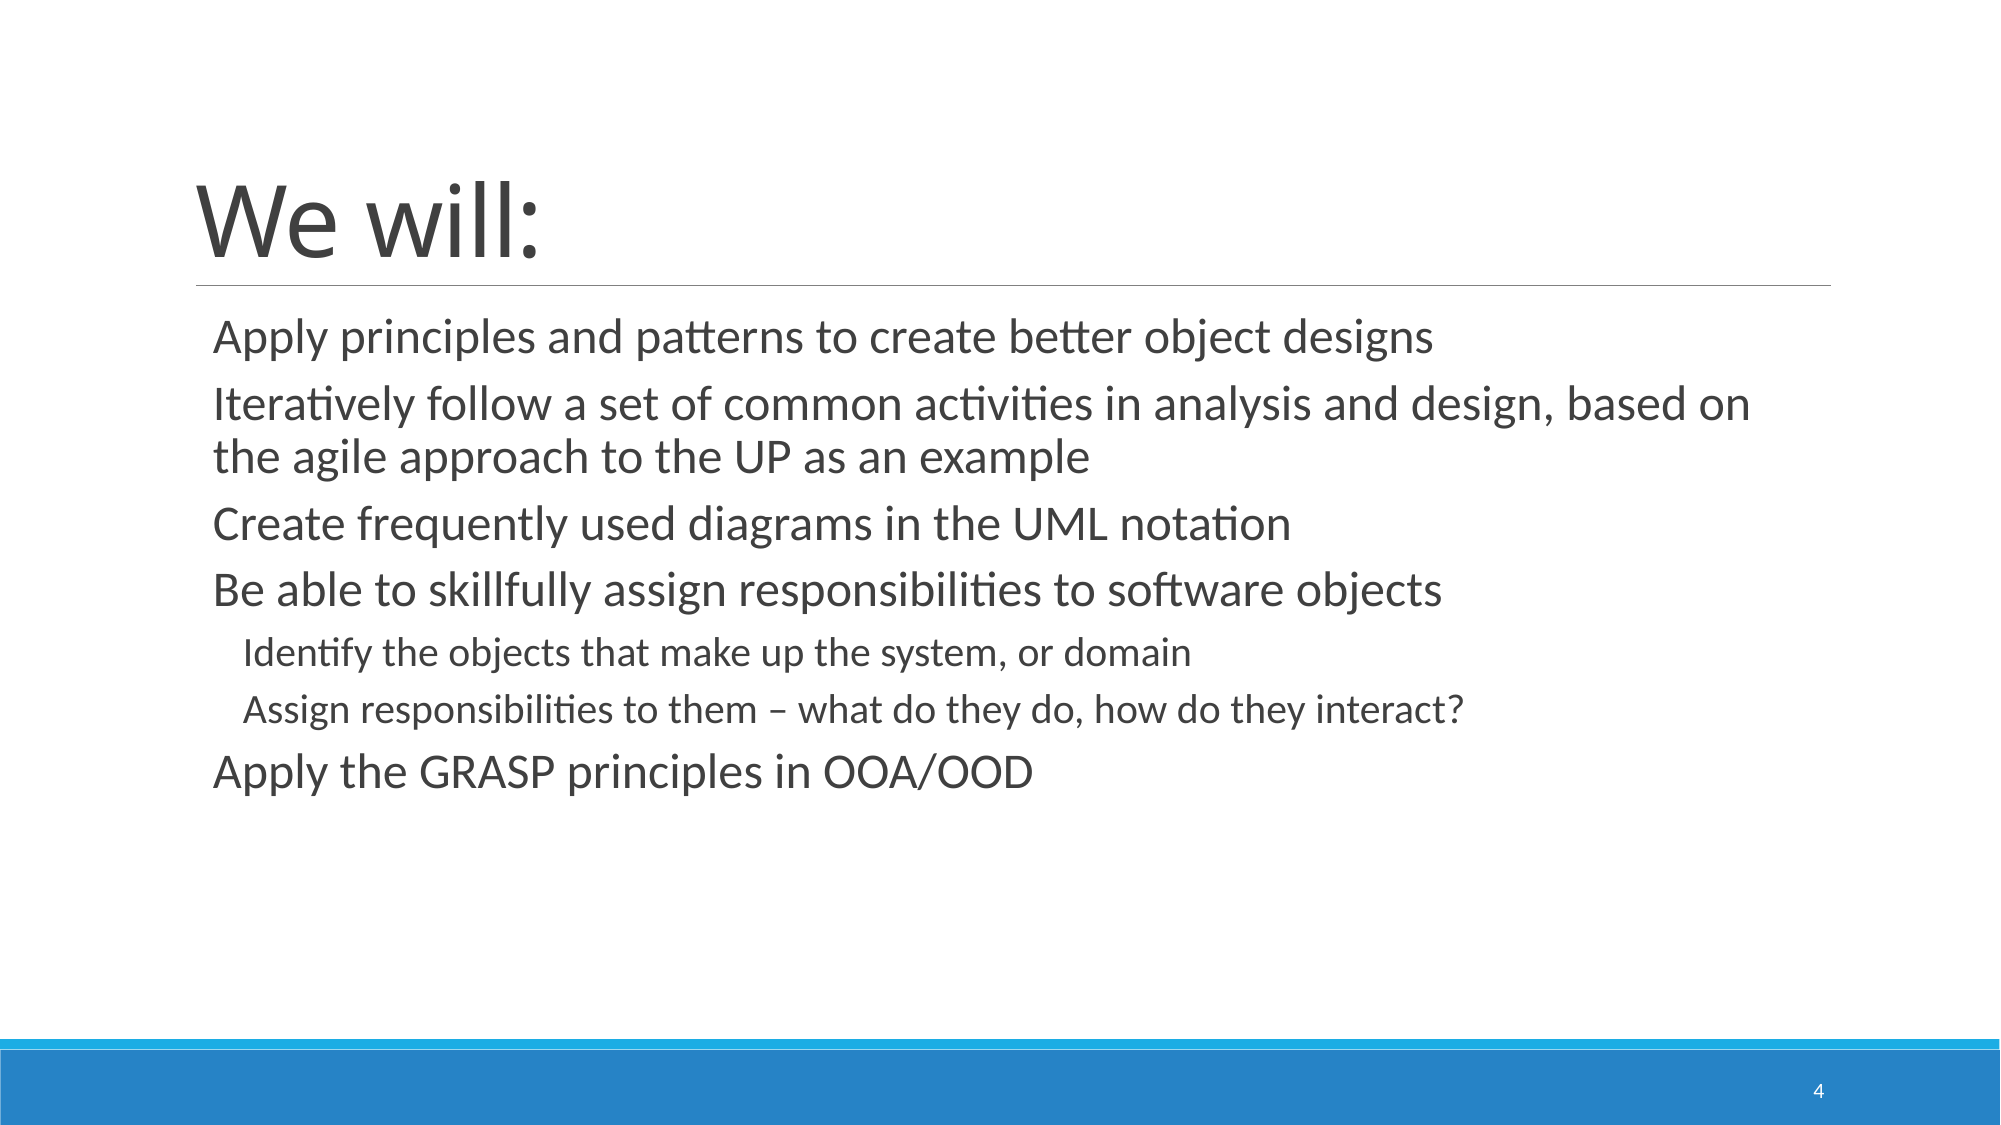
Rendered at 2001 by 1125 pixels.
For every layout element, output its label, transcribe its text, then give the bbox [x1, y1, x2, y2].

slide_number 4 [1624, 1059, 1840, 1120]
title We will: [180, 47, 1830, 285]
list Apply principles and patterns to create better object designs Iteratively follow a set of common activities in analysis and design, based on the agile approach to the UP as an example Create frequently used diagrams in the UML notation Be able to skillfully assign responsibilities to software objects Identify the objects that make up the system, or domain Assign responsibilities to them – what do they do, how do they interact? Apply the GRASP principles in OOA/OOD [180, 302, 1830, 963]
